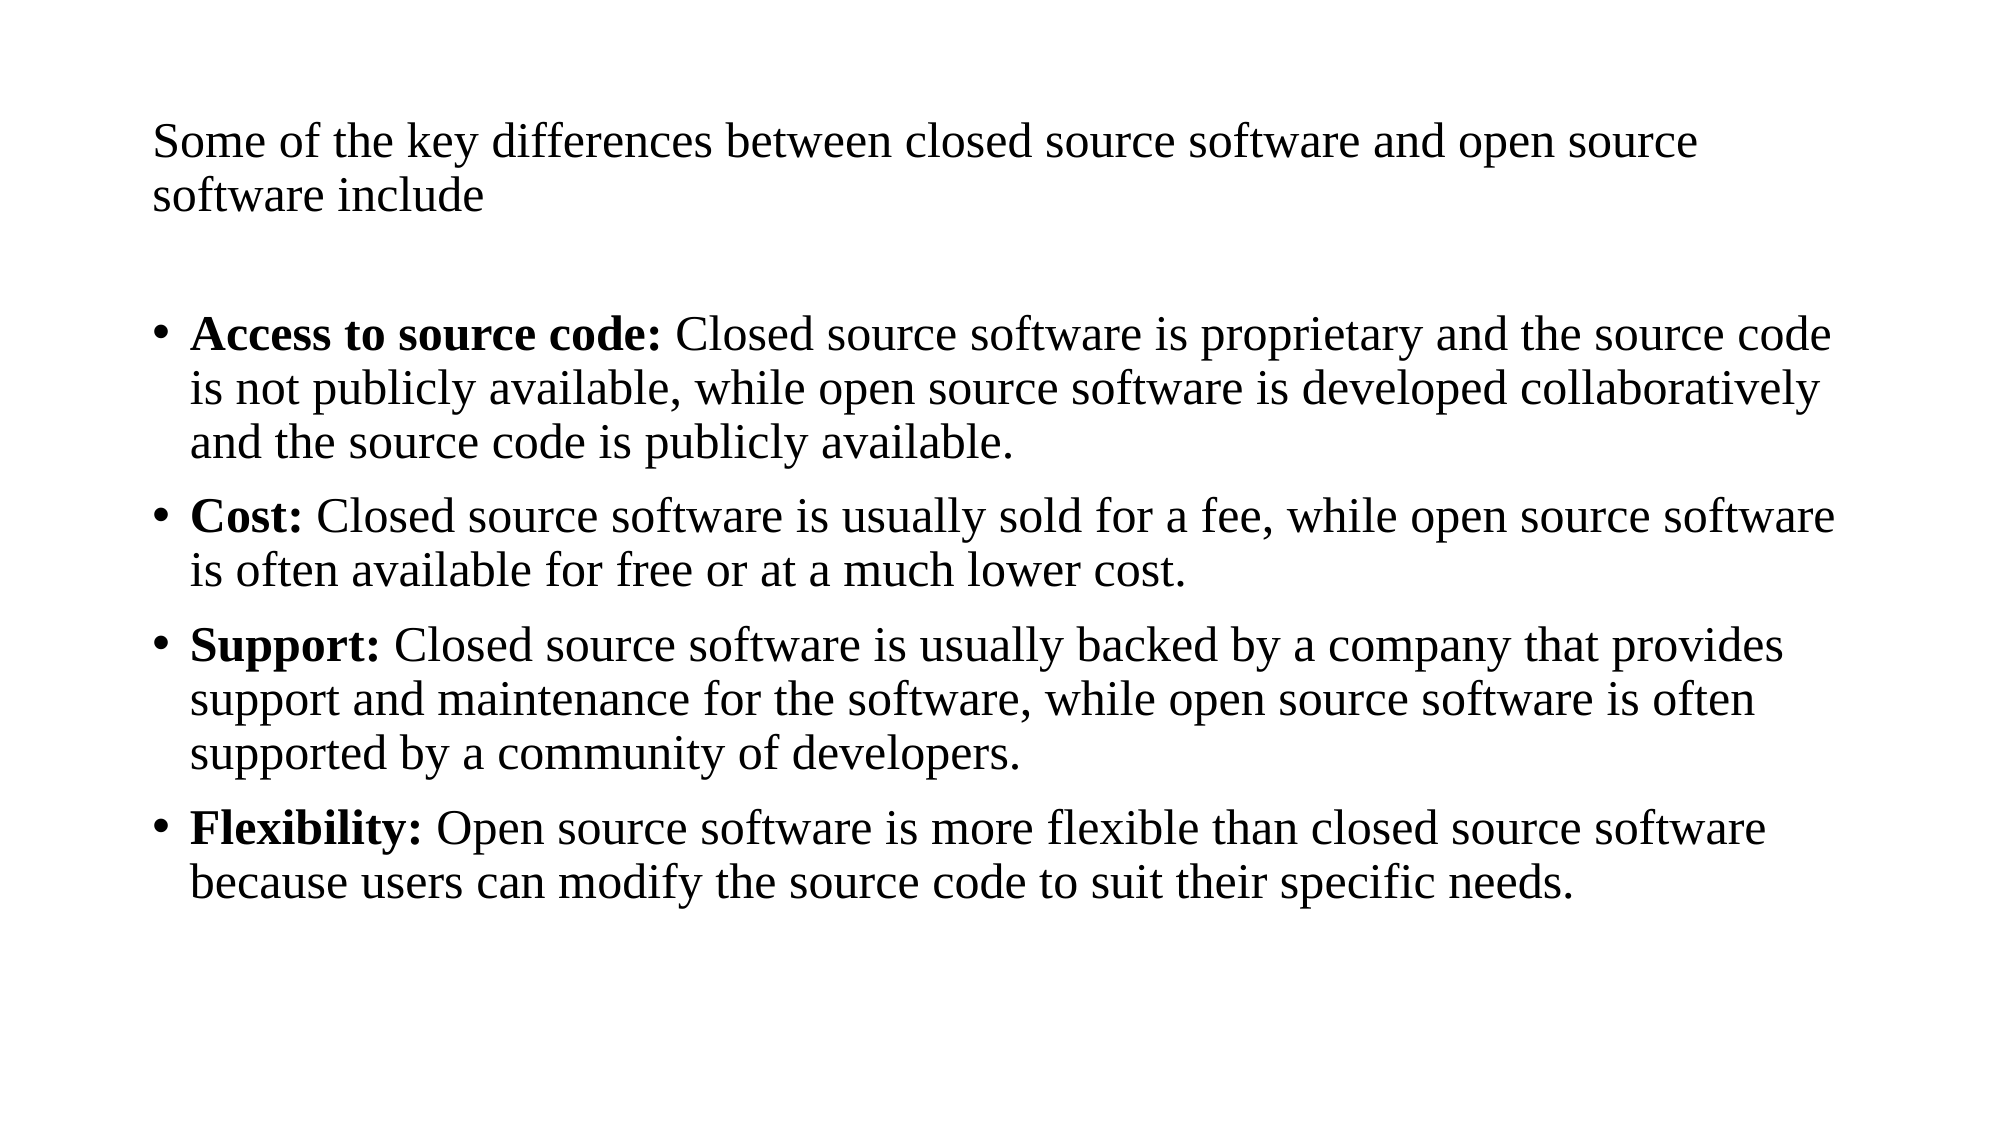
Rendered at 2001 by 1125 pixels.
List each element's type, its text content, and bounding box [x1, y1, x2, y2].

list Access to source code: Closed source software is proprietary and the source code is not publicly available, while open source software is developed collaboratively and the source code is publicly available. Cost: Closed source software is usually sold for a fee, while open source software is often available for free or at a much lower cost. Support: Closed source software is usually backed by a company that provides support and maintenance for the software, while open source software is often supported by a community of developers. Flexibility: Open source software is more flexible than closed source software because users can modify the source code to suit their specific needs. [137, 299, 1863, 1014]
title Some of the key differences between closed source software and open source software include [137, 59, 1863, 278]
